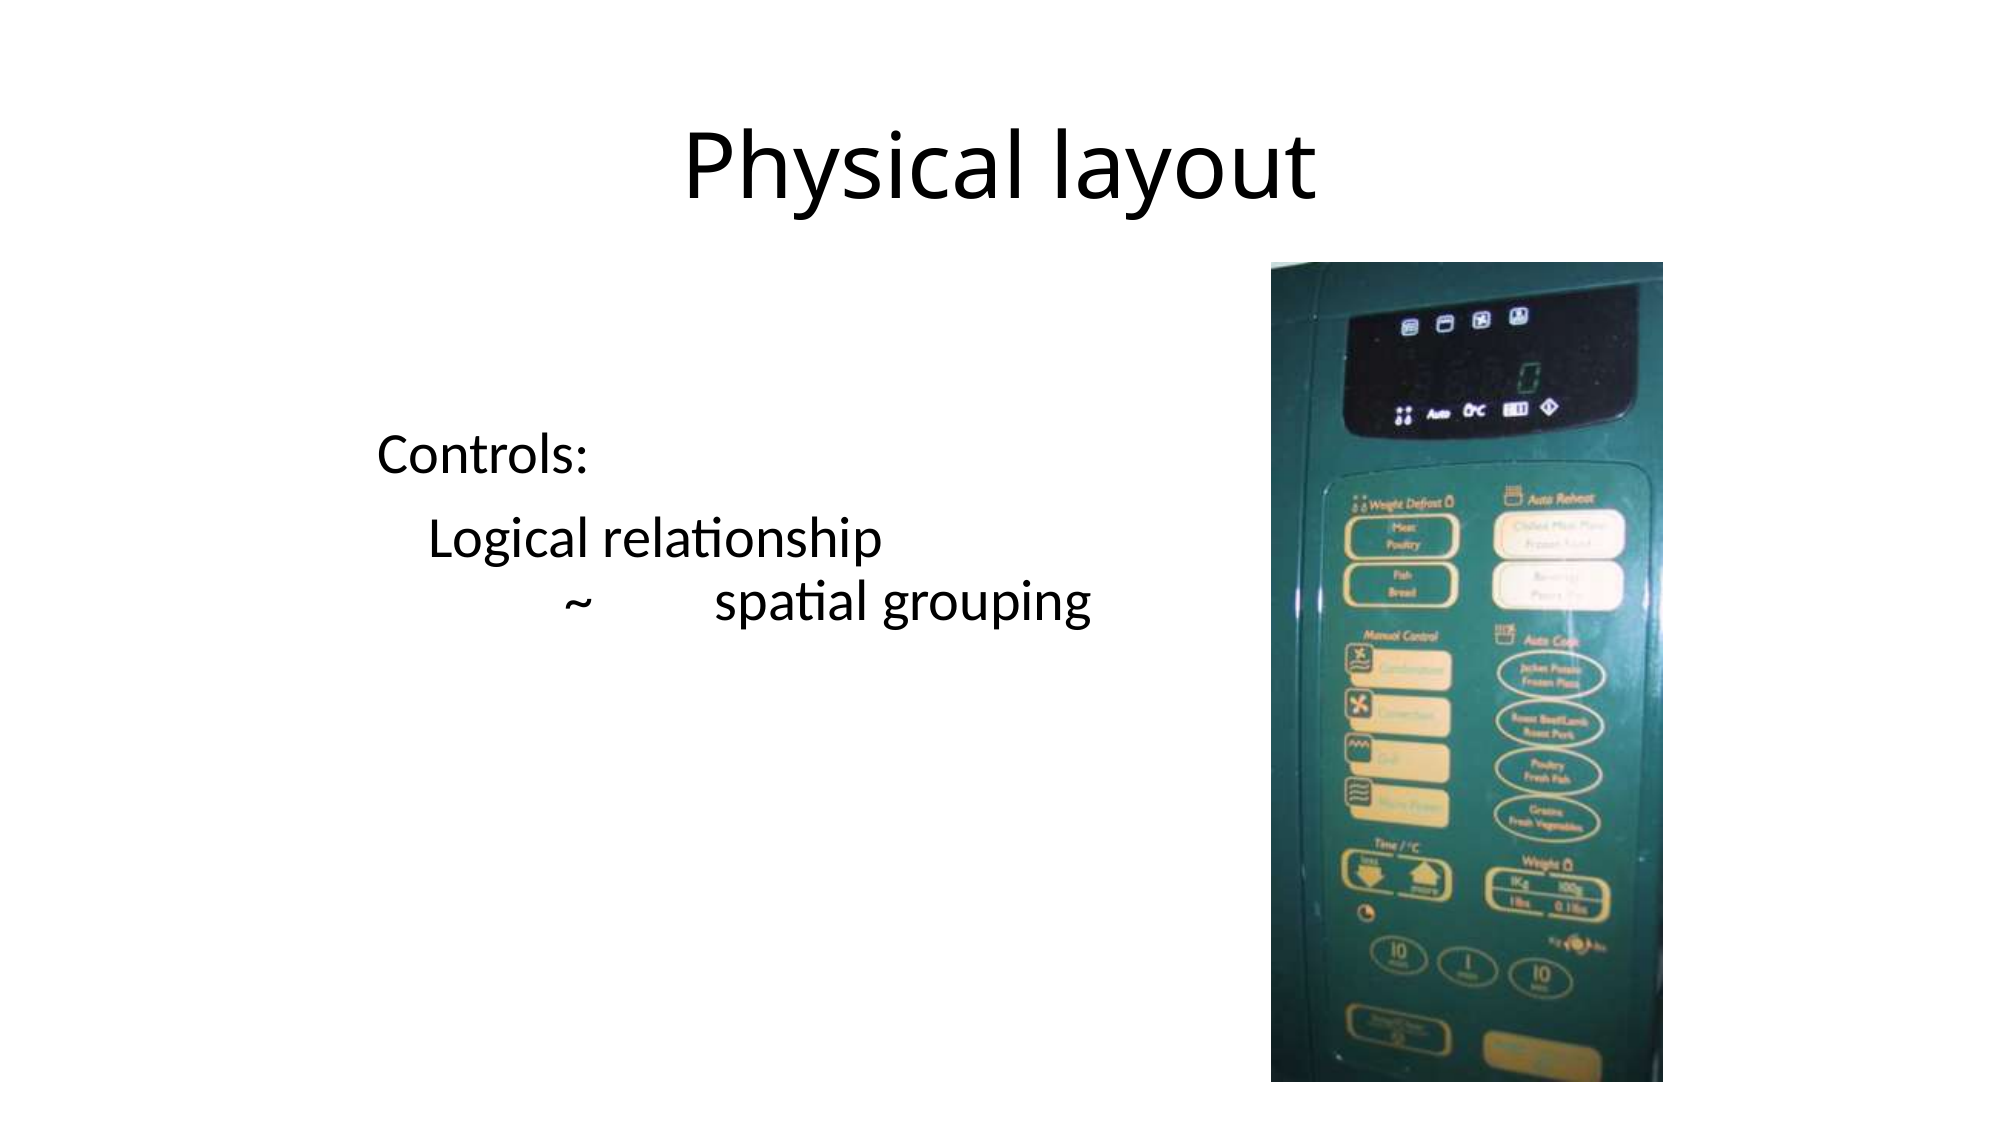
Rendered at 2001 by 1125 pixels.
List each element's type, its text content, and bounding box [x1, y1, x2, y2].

picture [1271, 262, 1663, 1082]
list Controls: Logical relationship ~ spatial grouping [362, 324, 1238, 1000]
title Physical layout [137, 59, 1863, 278]
